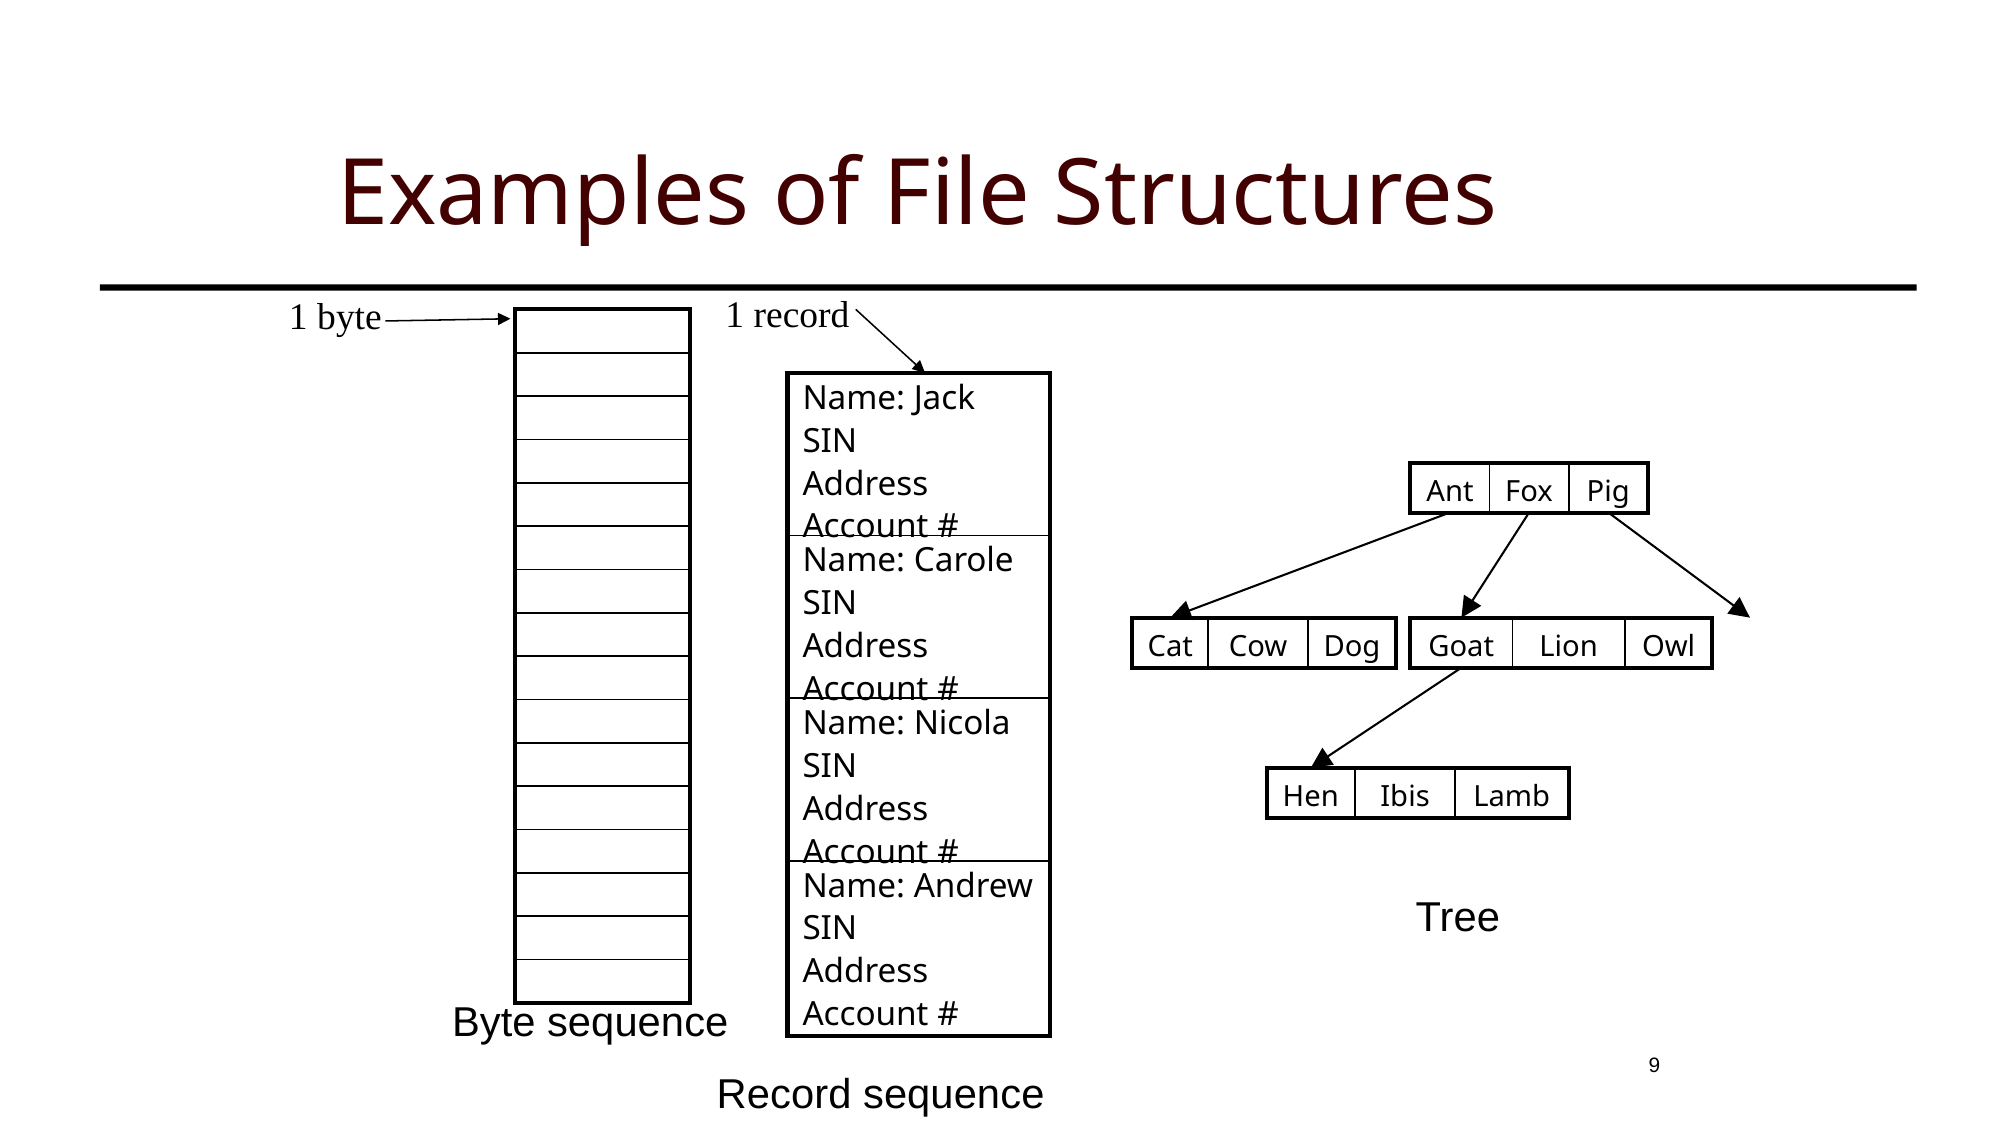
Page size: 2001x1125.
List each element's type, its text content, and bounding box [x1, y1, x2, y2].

text_box 1 record [710, 282, 1026, 343]
table_header Lamb [1456, 770, 1567, 816]
slide_number 9 [1362, 1043, 1676, 1120]
table_cell Name: Carole SIN Address Account # [790, 536, 1048, 697]
table_header Ant [1412, 465, 1489, 511]
text_box 1 byte [274, 285, 469, 345]
table_cell [517, 917, 688, 959]
table_cell [517, 744, 688, 785]
table_cell [517, 874, 688, 915]
table_cell Name: Nicola SIN Address Account # [790, 699, 1048, 860]
table_cell [517, 570, 688, 612]
table_header Lion [1513, 620, 1624, 666]
table_cell [517, 397, 688, 439]
text_box Byte sequence [437, 986, 744, 1052]
table_header [517, 311, 688, 352]
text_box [1608, 512, 1751, 618]
table_header Dog [1309, 627, 1394, 666]
table_header Ibis [1356, 777, 1454, 816]
text_box [385, 312, 511, 326]
text_box Tree [1400, 882, 1516, 948]
table_cell [517, 960, 688, 986]
table_cell Name: Andrew SIN Address Account # [790, 862, 1048, 1034]
table_cell [517, 830, 688, 872]
table_header Name: Jack SIN Address Account # [790, 375, 1048, 535]
table_cell [517, 527, 688, 569]
table_cell [517, 354, 688, 395]
table_cell [517, 440, 688, 482]
table_cell [517, 700, 688, 742]
table_header Goat [1412, 620, 1512, 666]
text_box Record sequence [701, 1059, 1060, 1125]
table_cell [517, 657, 688, 699]
text_box [855, 309, 925, 373]
table_cell [517, 484, 688, 525]
table_header Pig [1570, 465, 1646, 511]
table_header Hen [1269, 770, 1354, 816]
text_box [1169, 512, 1451, 618]
table_cell [517, 614, 688, 655]
table_header Owl [1626, 627, 1710, 666]
table_header Fox [1490, 465, 1568, 511]
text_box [1310, 667, 1462, 768]
table_cell [517, 787, 688, 829]
table_header Cat [1134, 620, 1207, 666]
title Examples of File Structures [321, 124, 1623, 252]
table_header Cow [1209, 627, 1307, 666]
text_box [1461, 512, 1530, 618]
